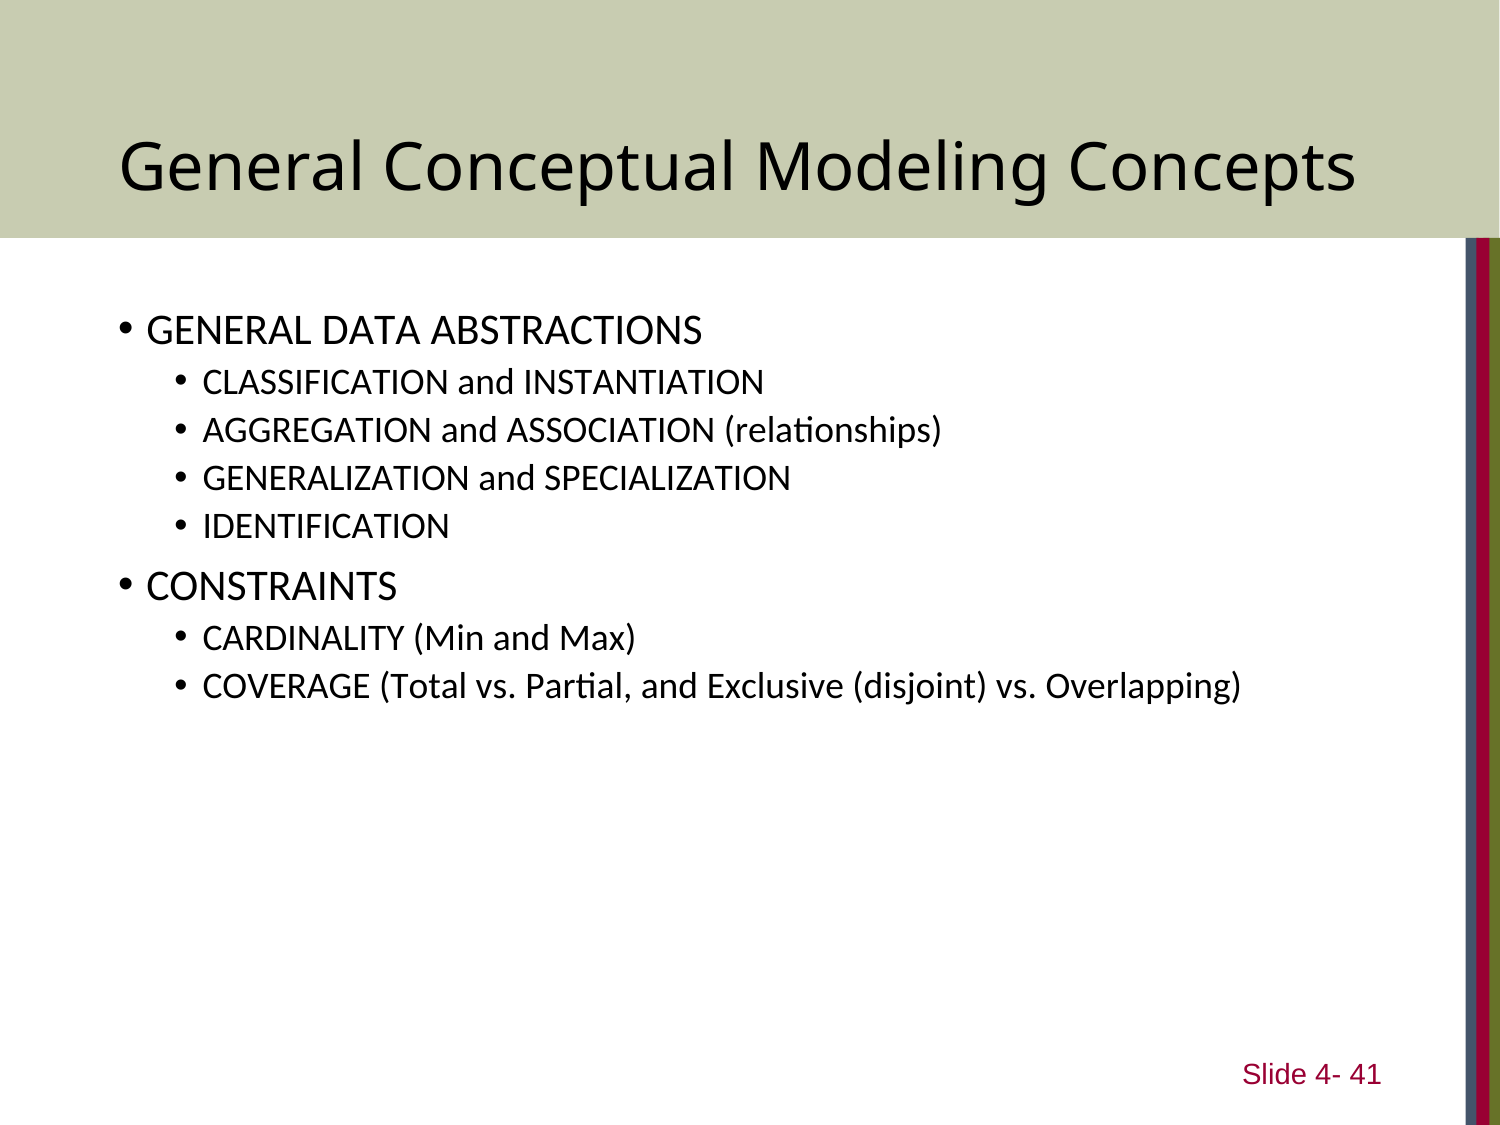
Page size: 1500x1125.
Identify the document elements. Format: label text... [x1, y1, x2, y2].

text_box GENERAL DATA ABSTRACTIONS CLASSIFICATION and INSTANTIATION AGGREGATION and ASSOCIATION (relationships) GENERALIZATION and SPECIALIZATION IDENTIFICATION CONSTRAINTS CARDINALITY (Min and Max) COVERAGE (Total vs. Partial, and Exclusive (disjoint) vs. Overlapping) [103, 299, 1397, 1014]
text_box Slide 4- <number> [1059, 1042, 1397, 1103]
title General Conceptual Modeling Concepts [103, 59, 1397, 278]
